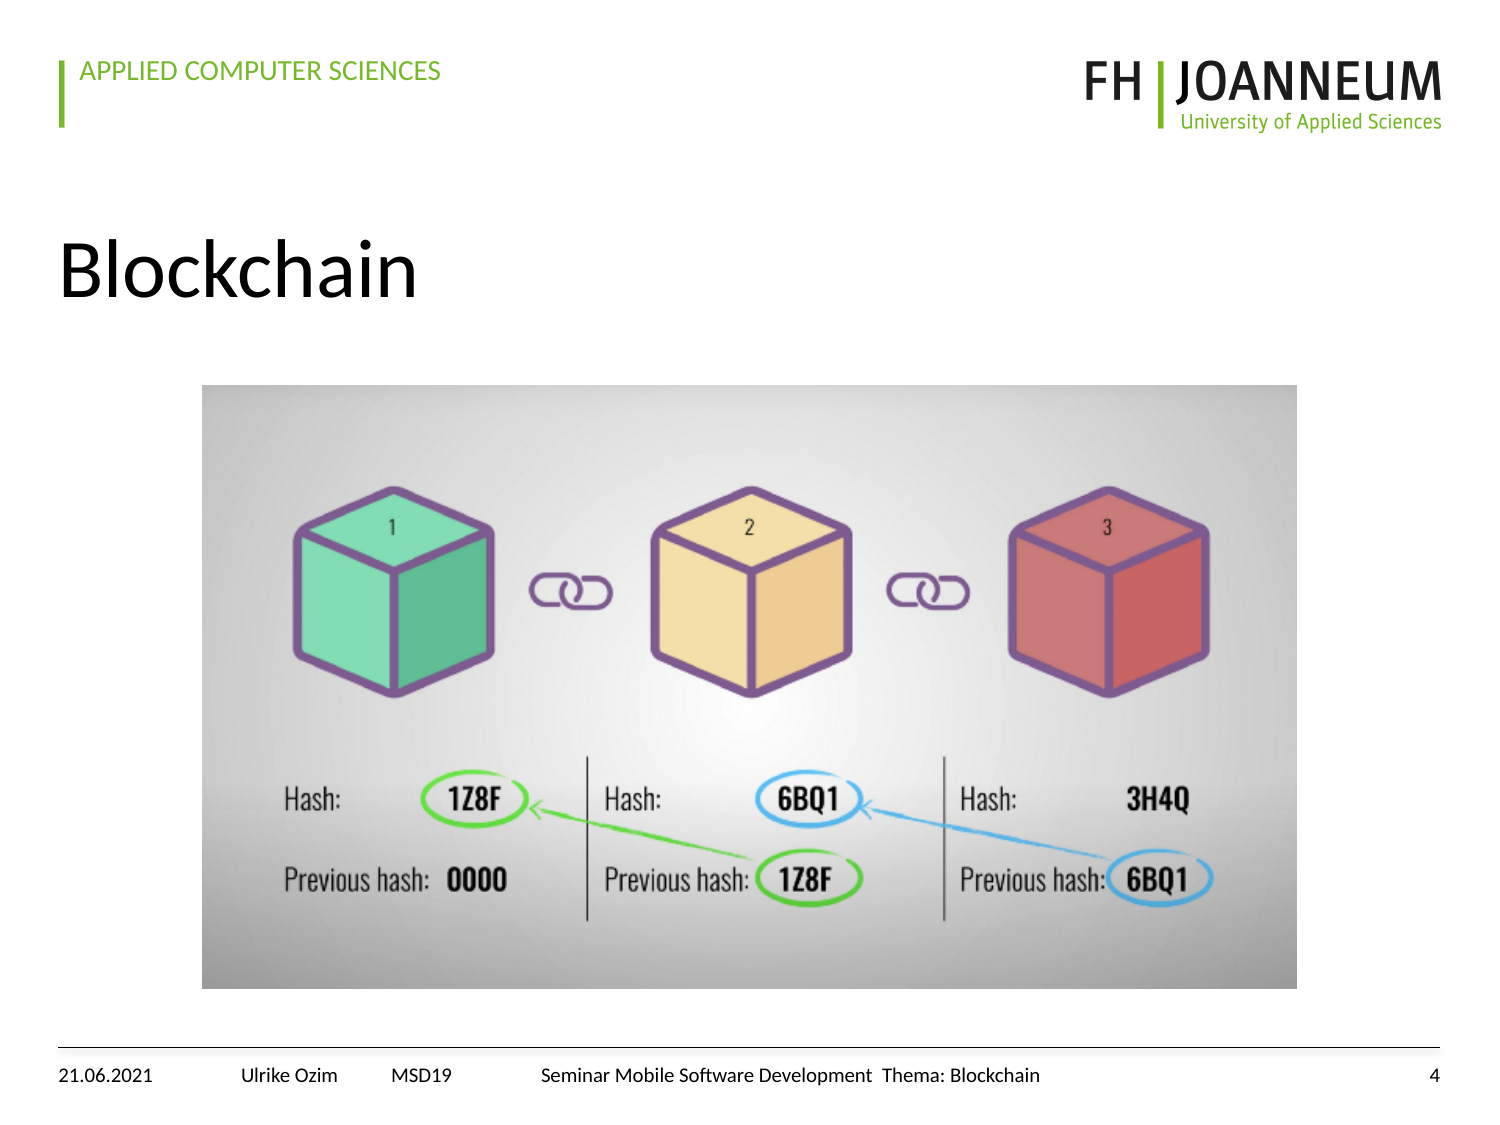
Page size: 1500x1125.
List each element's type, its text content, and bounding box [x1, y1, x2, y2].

title Blockchain [58, 214, 1441, 321]
slide_number 4 [1105, 1058, 1441, 1091]
footer Ulrike Ozim MSD19 Seminar Mobile Software Development Thema: Blockchain [193, 1058, 1089, 1091]
picture [0, 1, 1500, 179]
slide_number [58, 1058, 193, 1091]
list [202, 385, 1297, 990]
